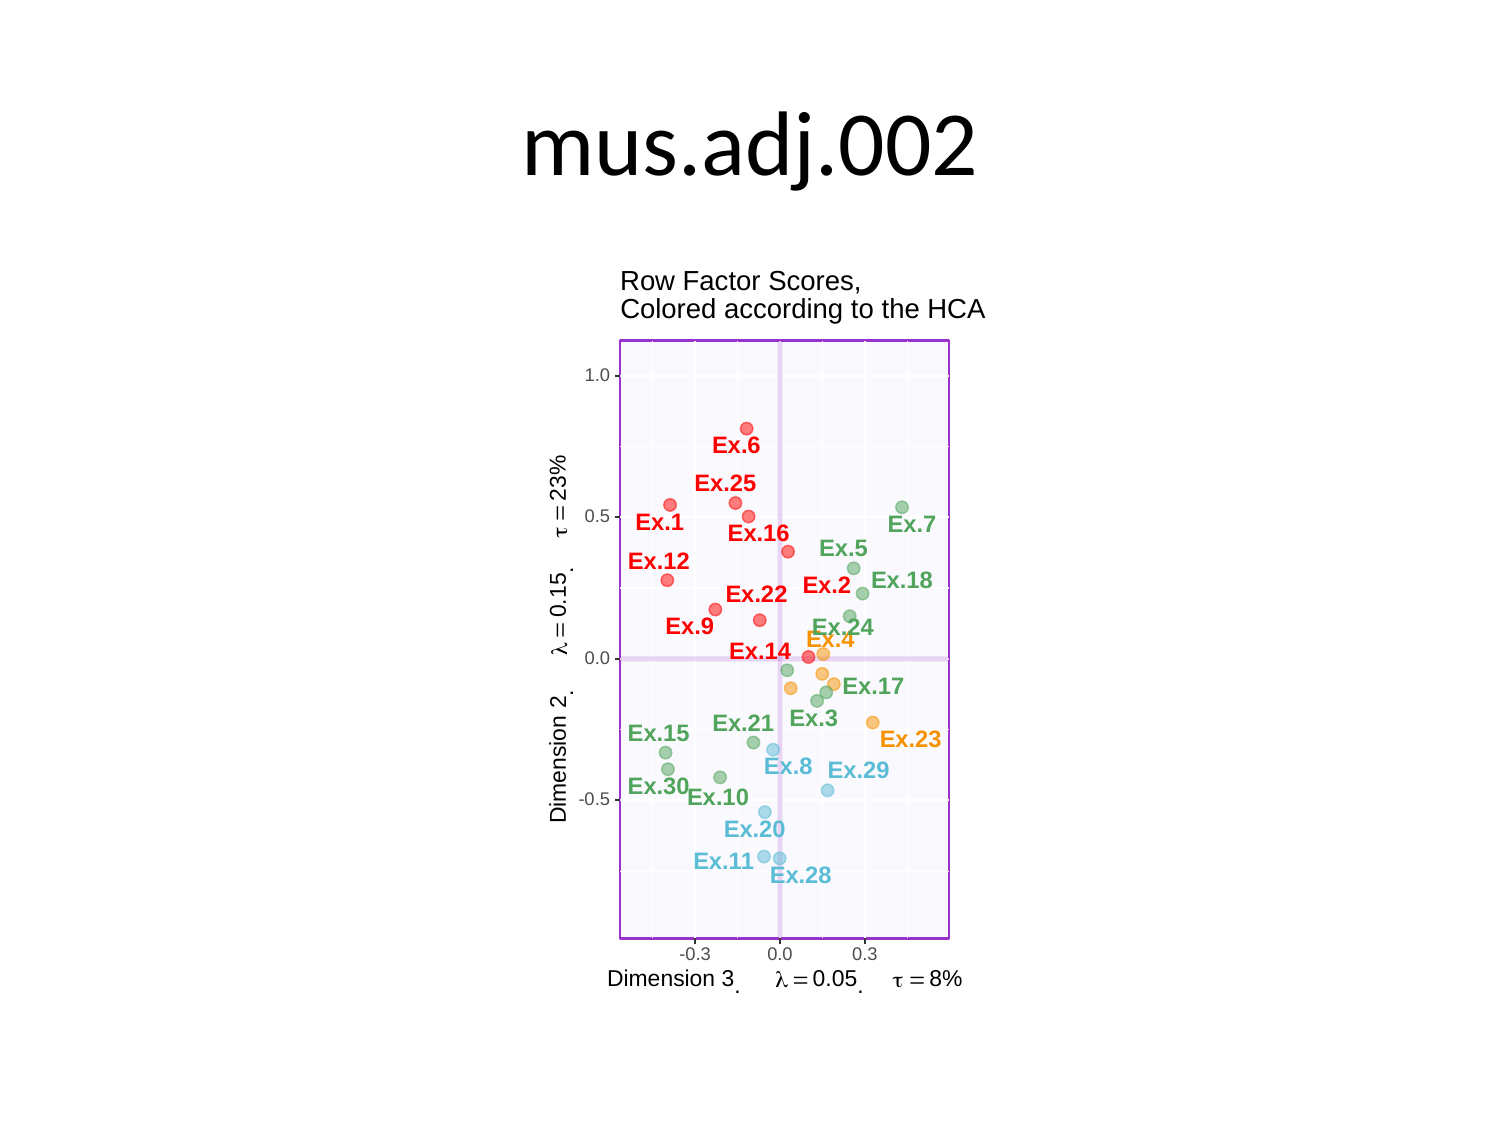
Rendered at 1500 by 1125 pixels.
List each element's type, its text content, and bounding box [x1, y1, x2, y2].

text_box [74, 262, 1426, 1006]
title mus.adj.002 [75, 45, 1425, 233]
